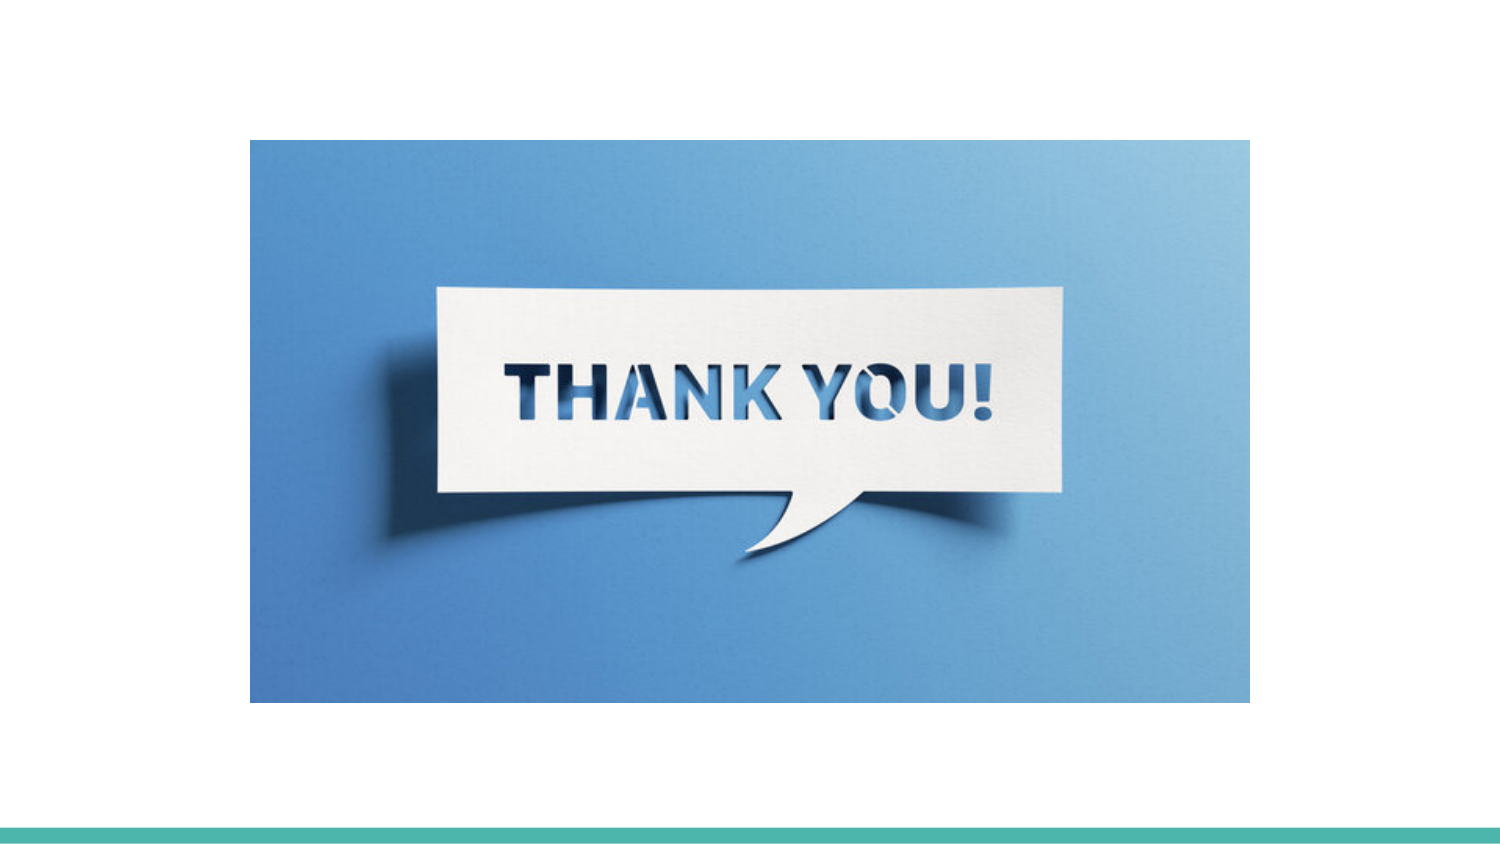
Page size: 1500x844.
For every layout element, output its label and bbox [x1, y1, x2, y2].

picture [250, 140, 1250, 704]
